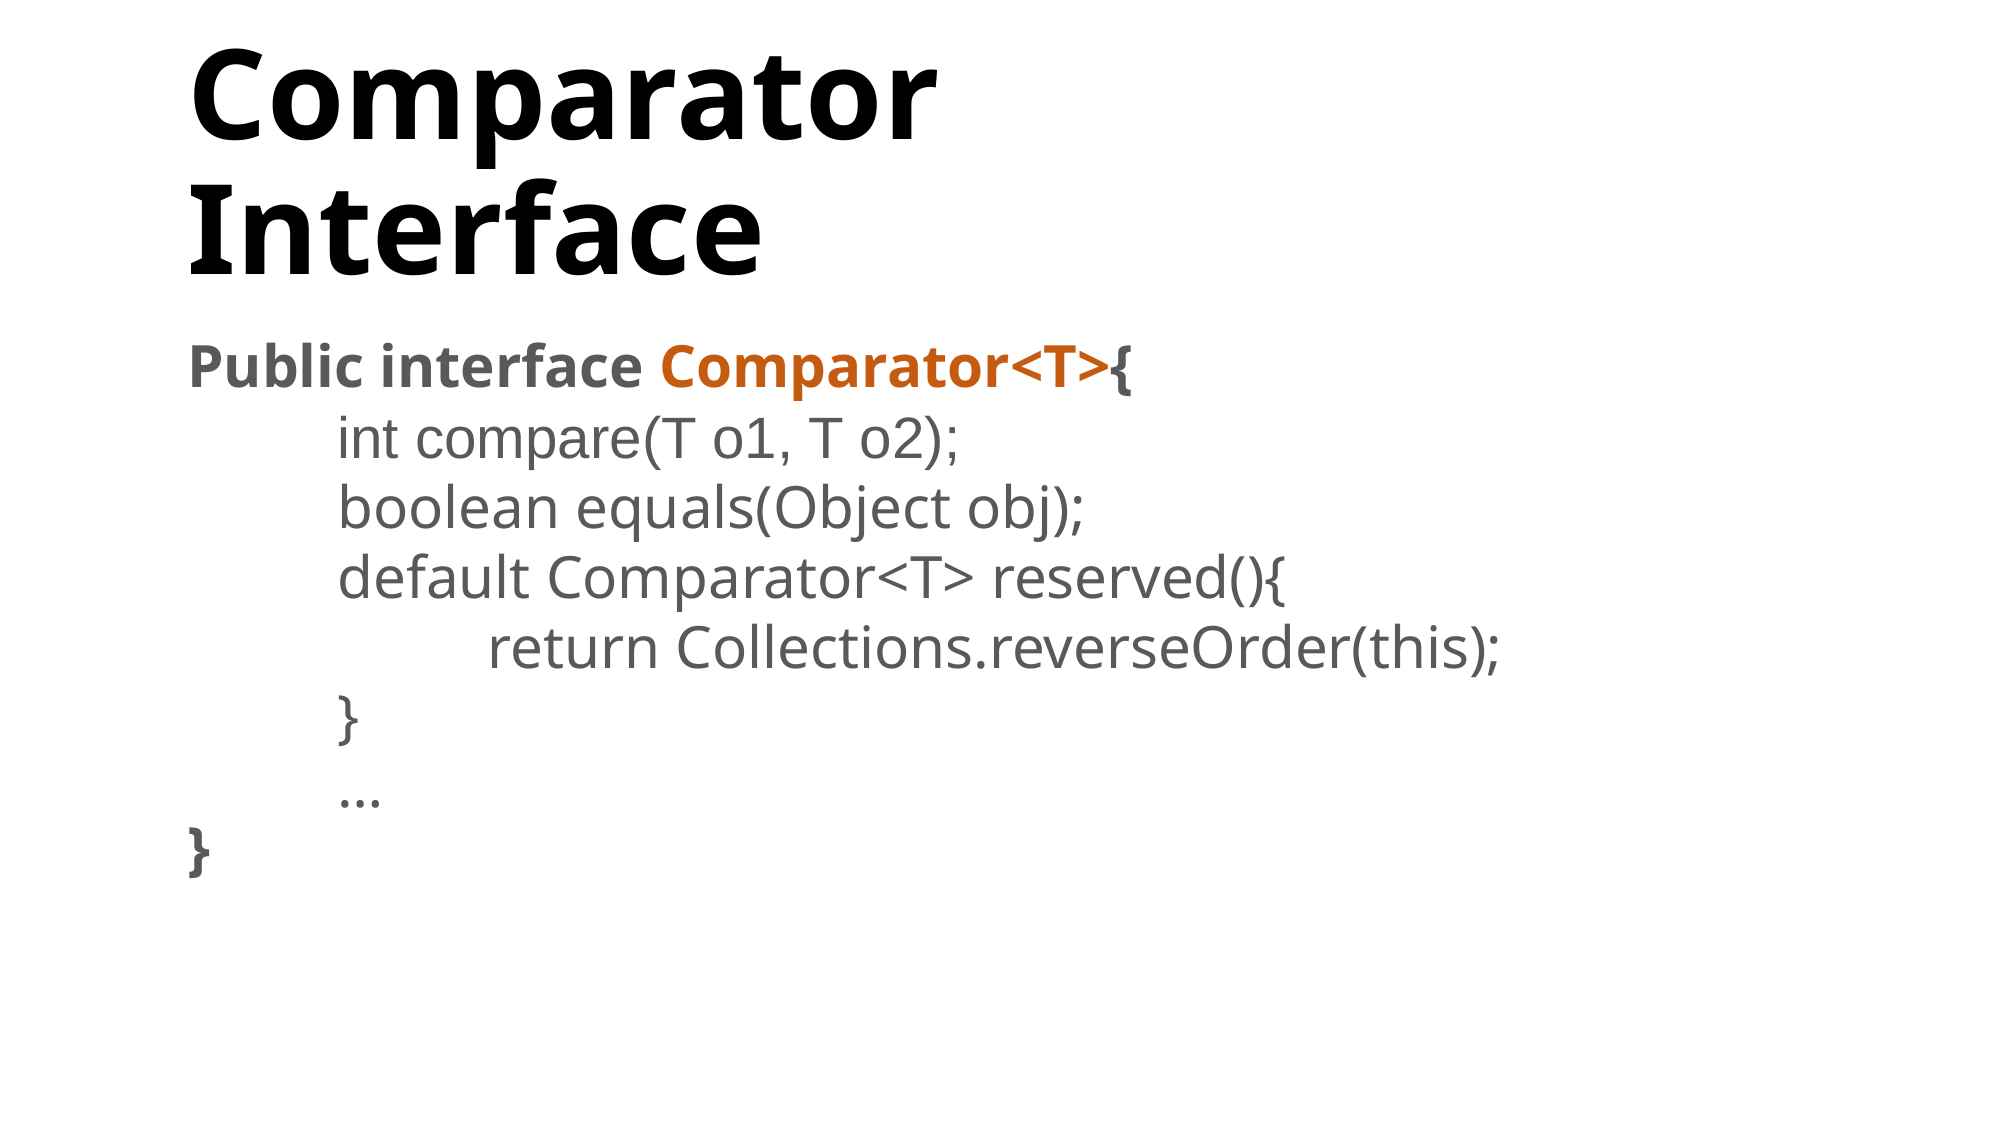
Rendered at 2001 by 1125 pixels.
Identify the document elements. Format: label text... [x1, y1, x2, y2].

title Comparator Interface [172, 91, 1509, 241]
text_box Public interface Comparator<T>{ int compare(T o1, T o2); boolean equals(Object obj); default Comparator<T> reserved(){ return Collections.reverseOrder(this); } … } [172, 241, 1898, 978]
